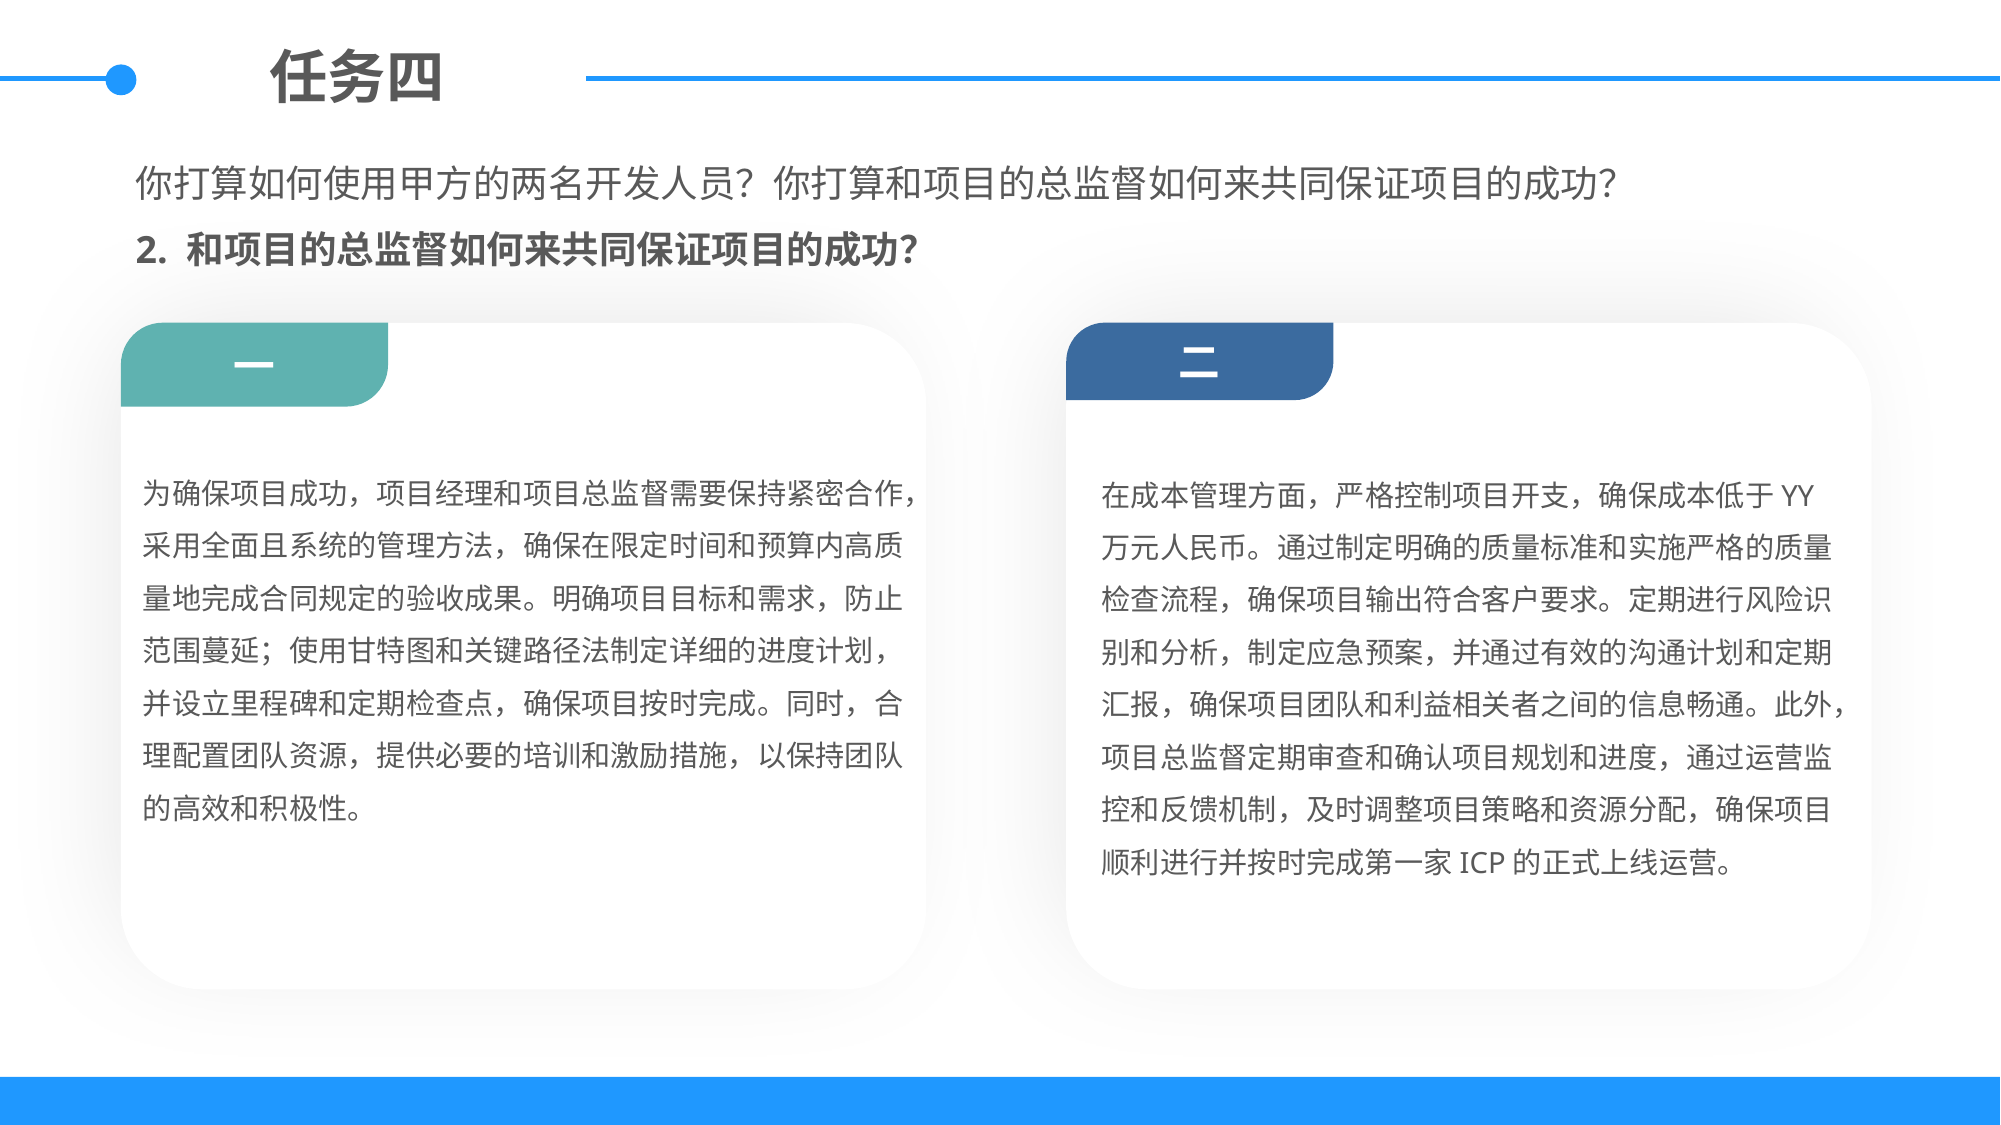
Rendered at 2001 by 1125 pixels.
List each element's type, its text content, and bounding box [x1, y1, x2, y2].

text_box 你打算如何使用甲方的两名开发人员？你打算和项目的总监督如何来共同保证项目的成功？ [120, 130, 1737, 213]
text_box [1066, 322, 1872, 990]
text_box 2. 和项目的总监督如何来共同保证项目的成功？ [120, 218, 927, 278]
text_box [120, 322, 927, 990]
text_box [0, 1076, 2000, 1125]
text_box 任务四 [148, 32, 566, 118]
text_box [104, 63, 137, 96]
